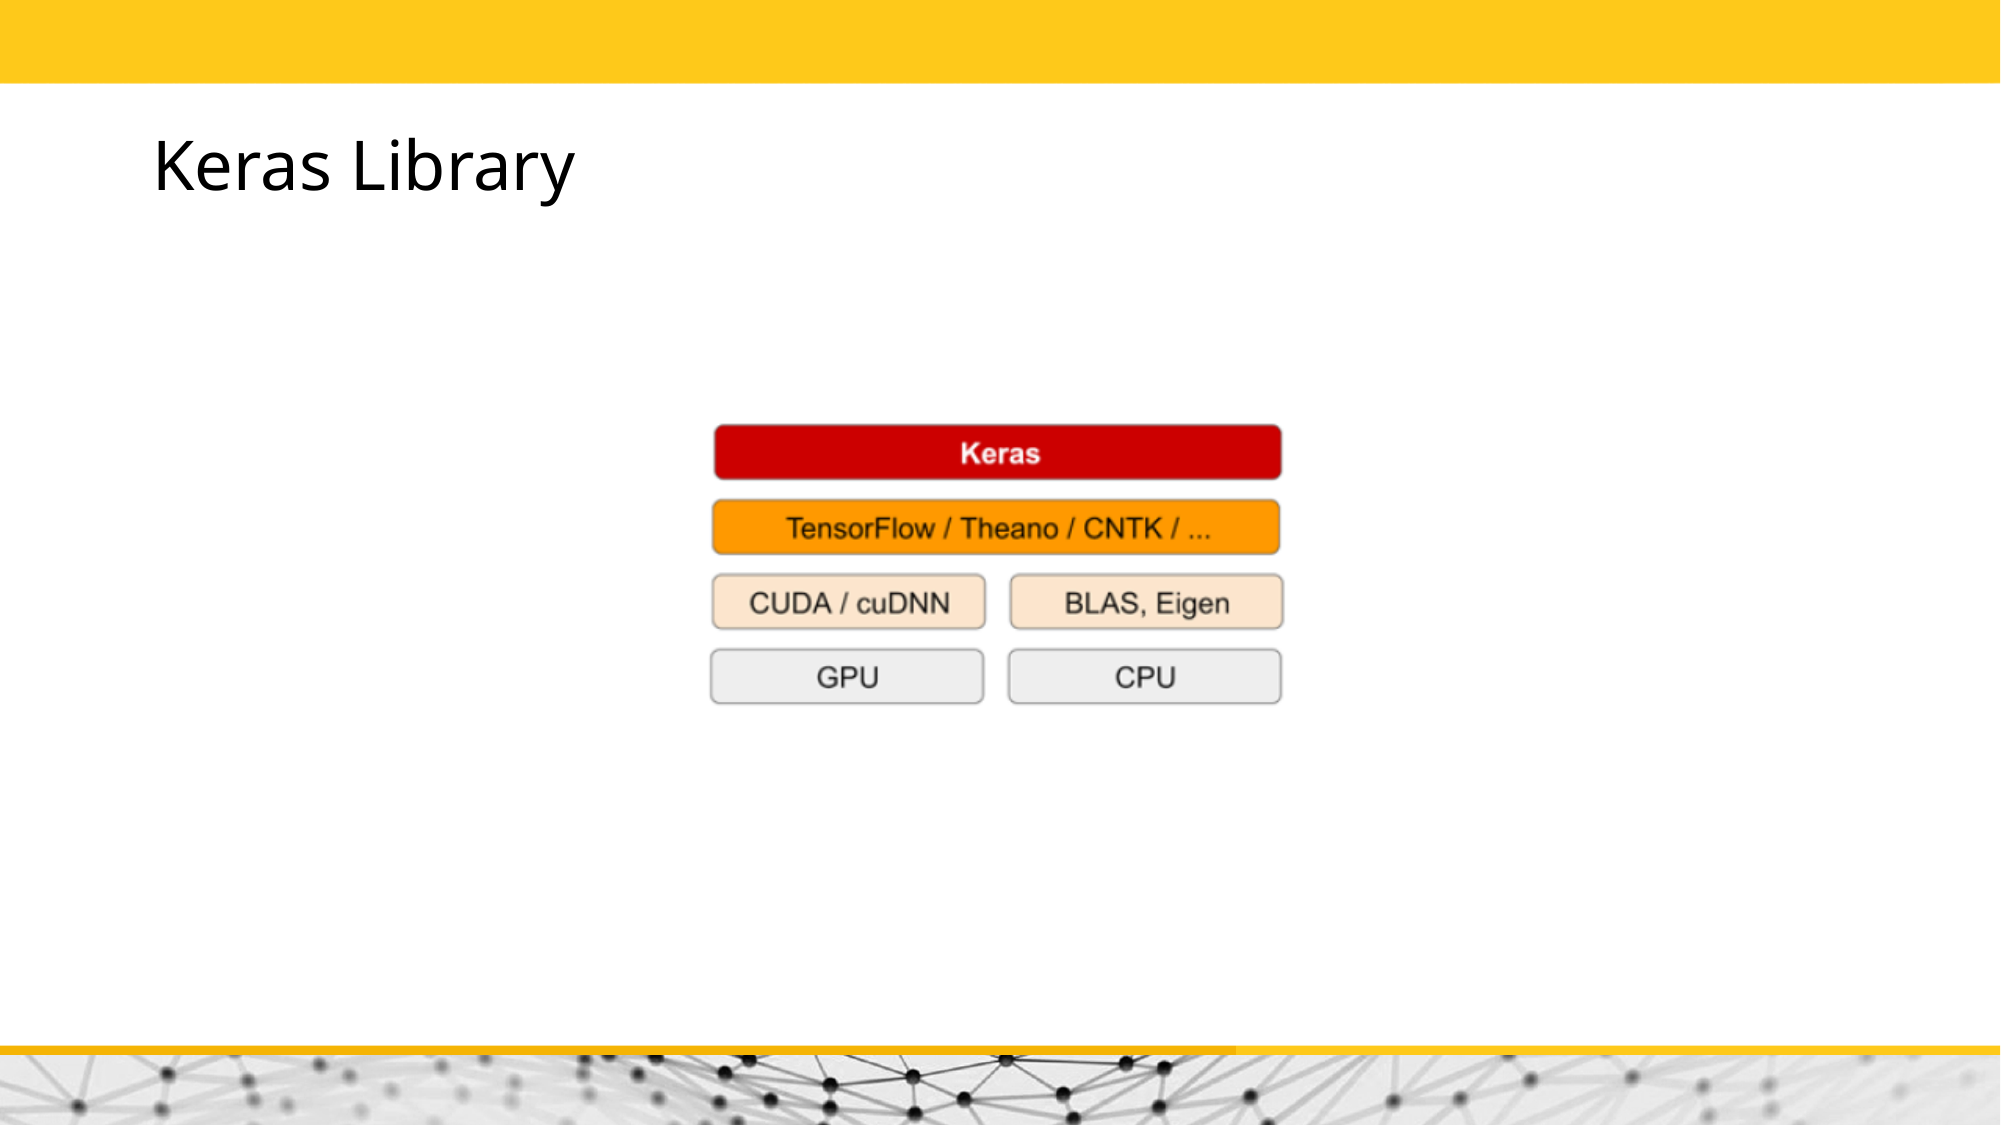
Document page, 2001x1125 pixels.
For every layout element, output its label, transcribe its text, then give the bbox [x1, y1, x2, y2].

picture [0, 0, 2001, 1125]
title Keras Library [137, 59, 1863, 278]
